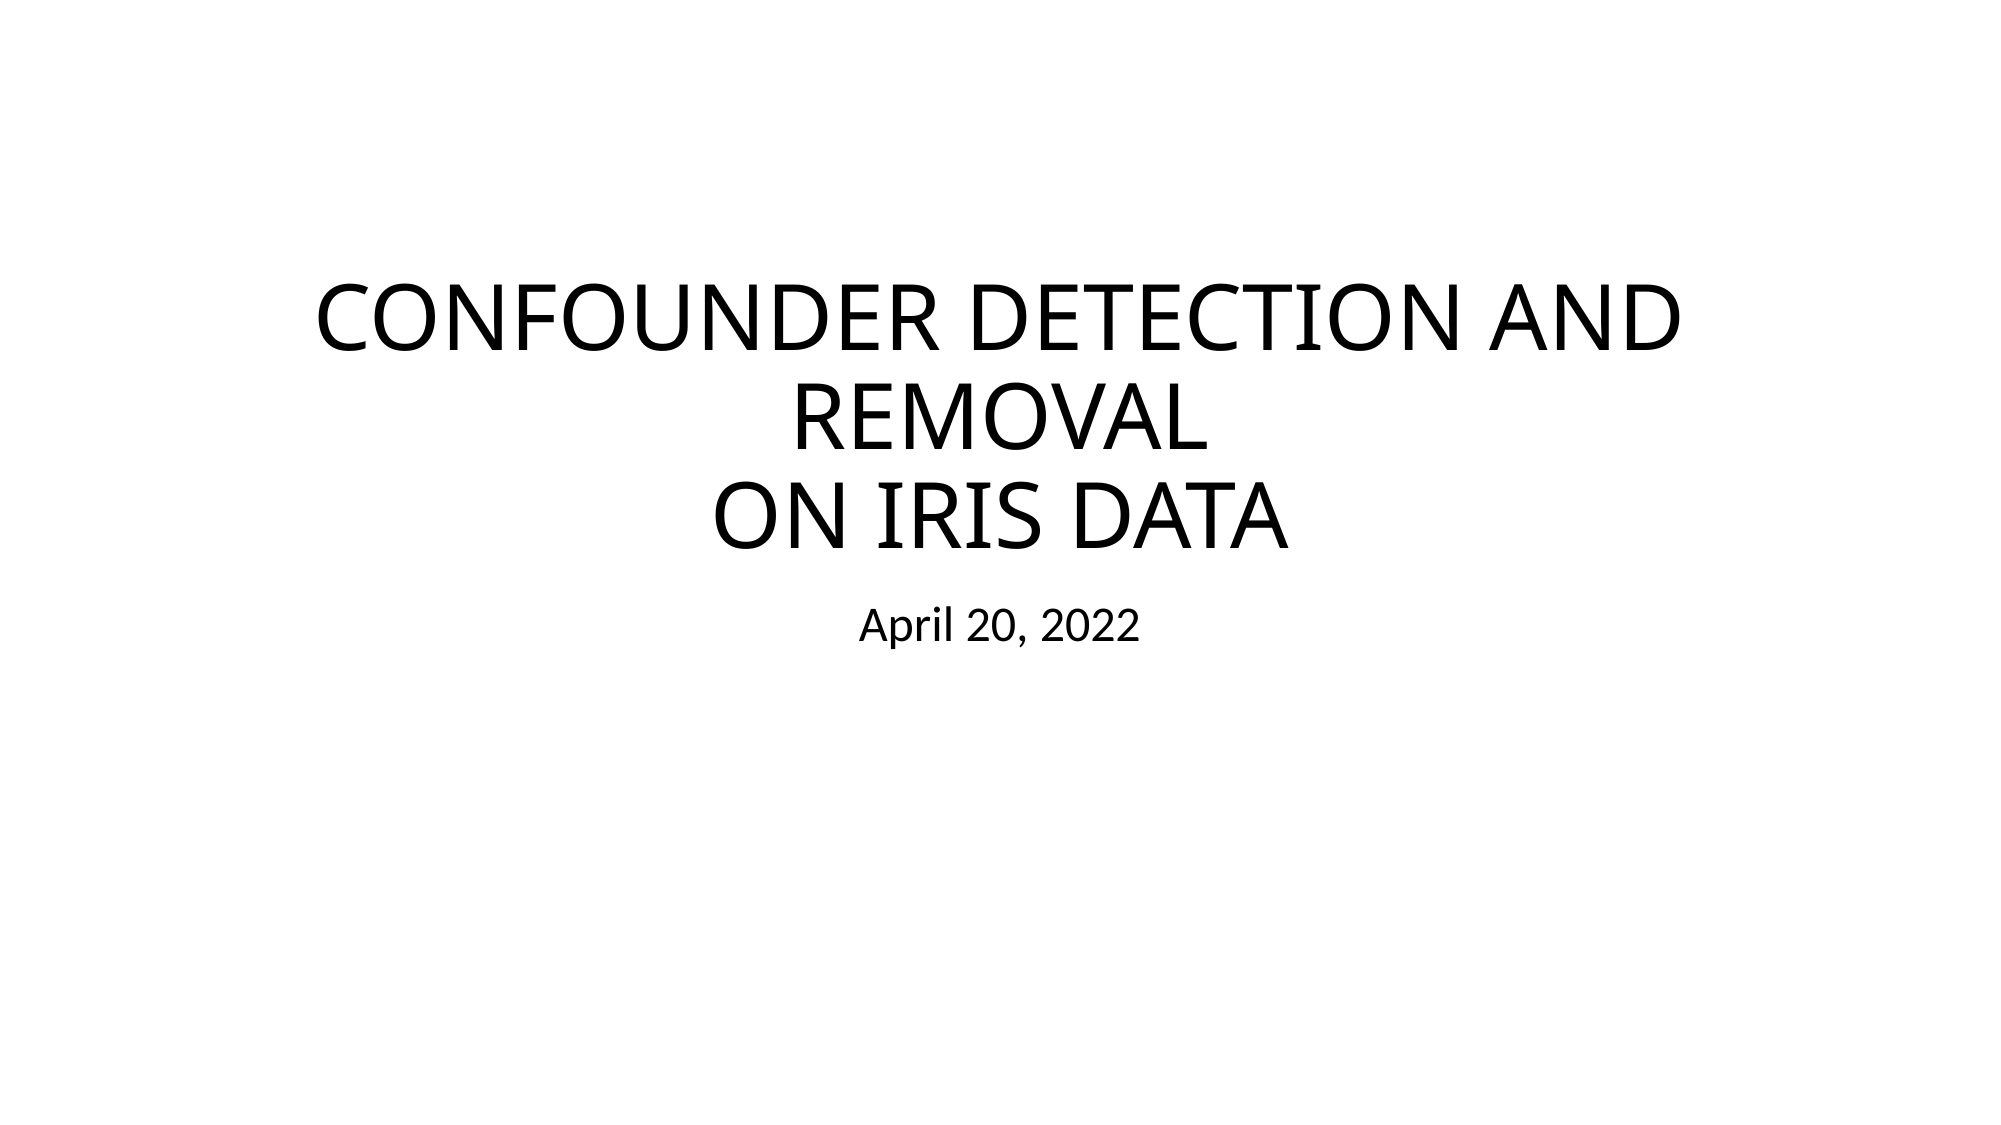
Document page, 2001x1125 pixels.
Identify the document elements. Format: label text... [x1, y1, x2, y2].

title CONFOUNDER DETECTION AND REMOVAL ON IRIS DATA [163, 184, 1837, 576]
subtitle April 20, 2022 [249, 590, 1750, 863]
